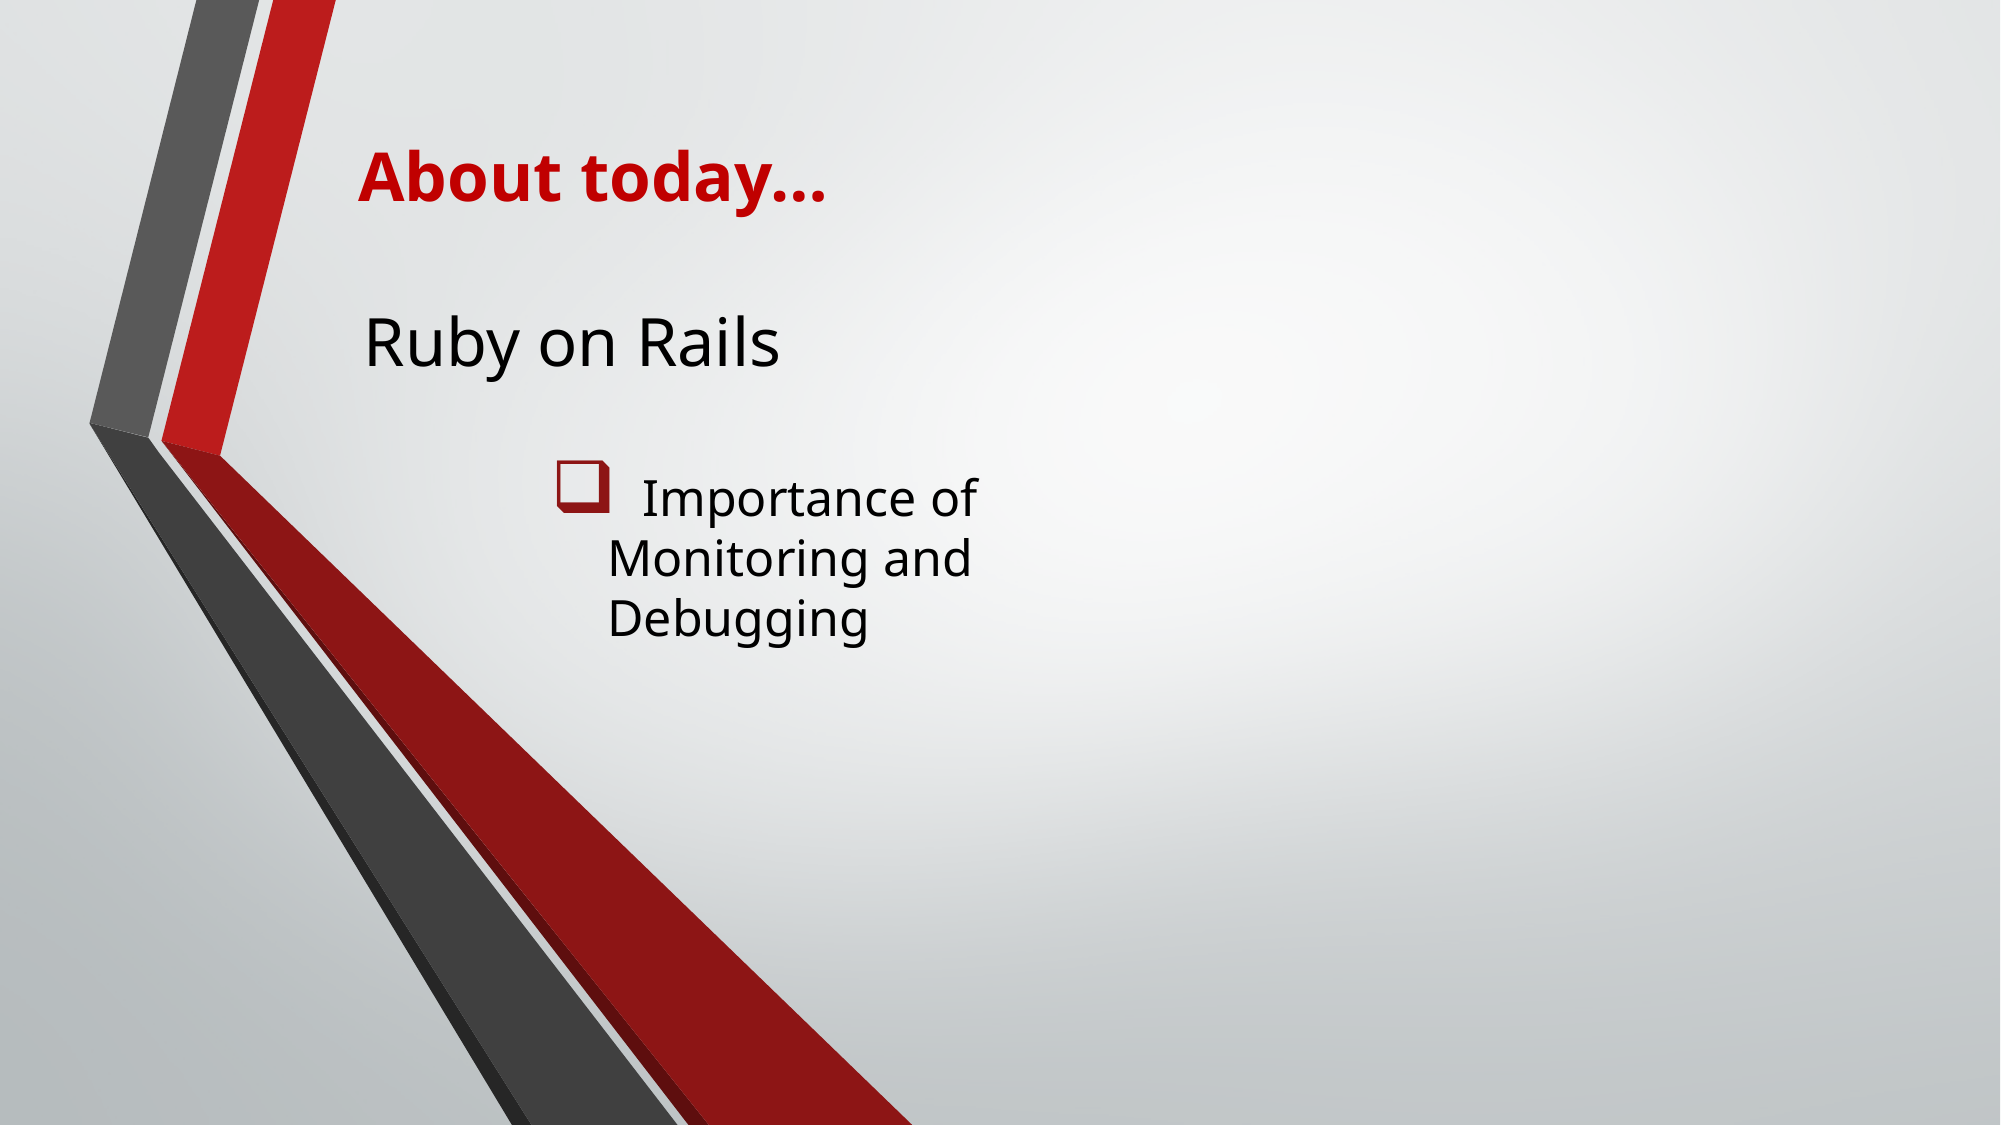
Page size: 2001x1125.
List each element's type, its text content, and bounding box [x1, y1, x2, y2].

text_box About today… [309, 124, 844, 222]
text_box Importance of Monitoring and Debugging [536, 458, 1214, 530]
text_box Ruby on Rails [348, 292, 797, 388]
